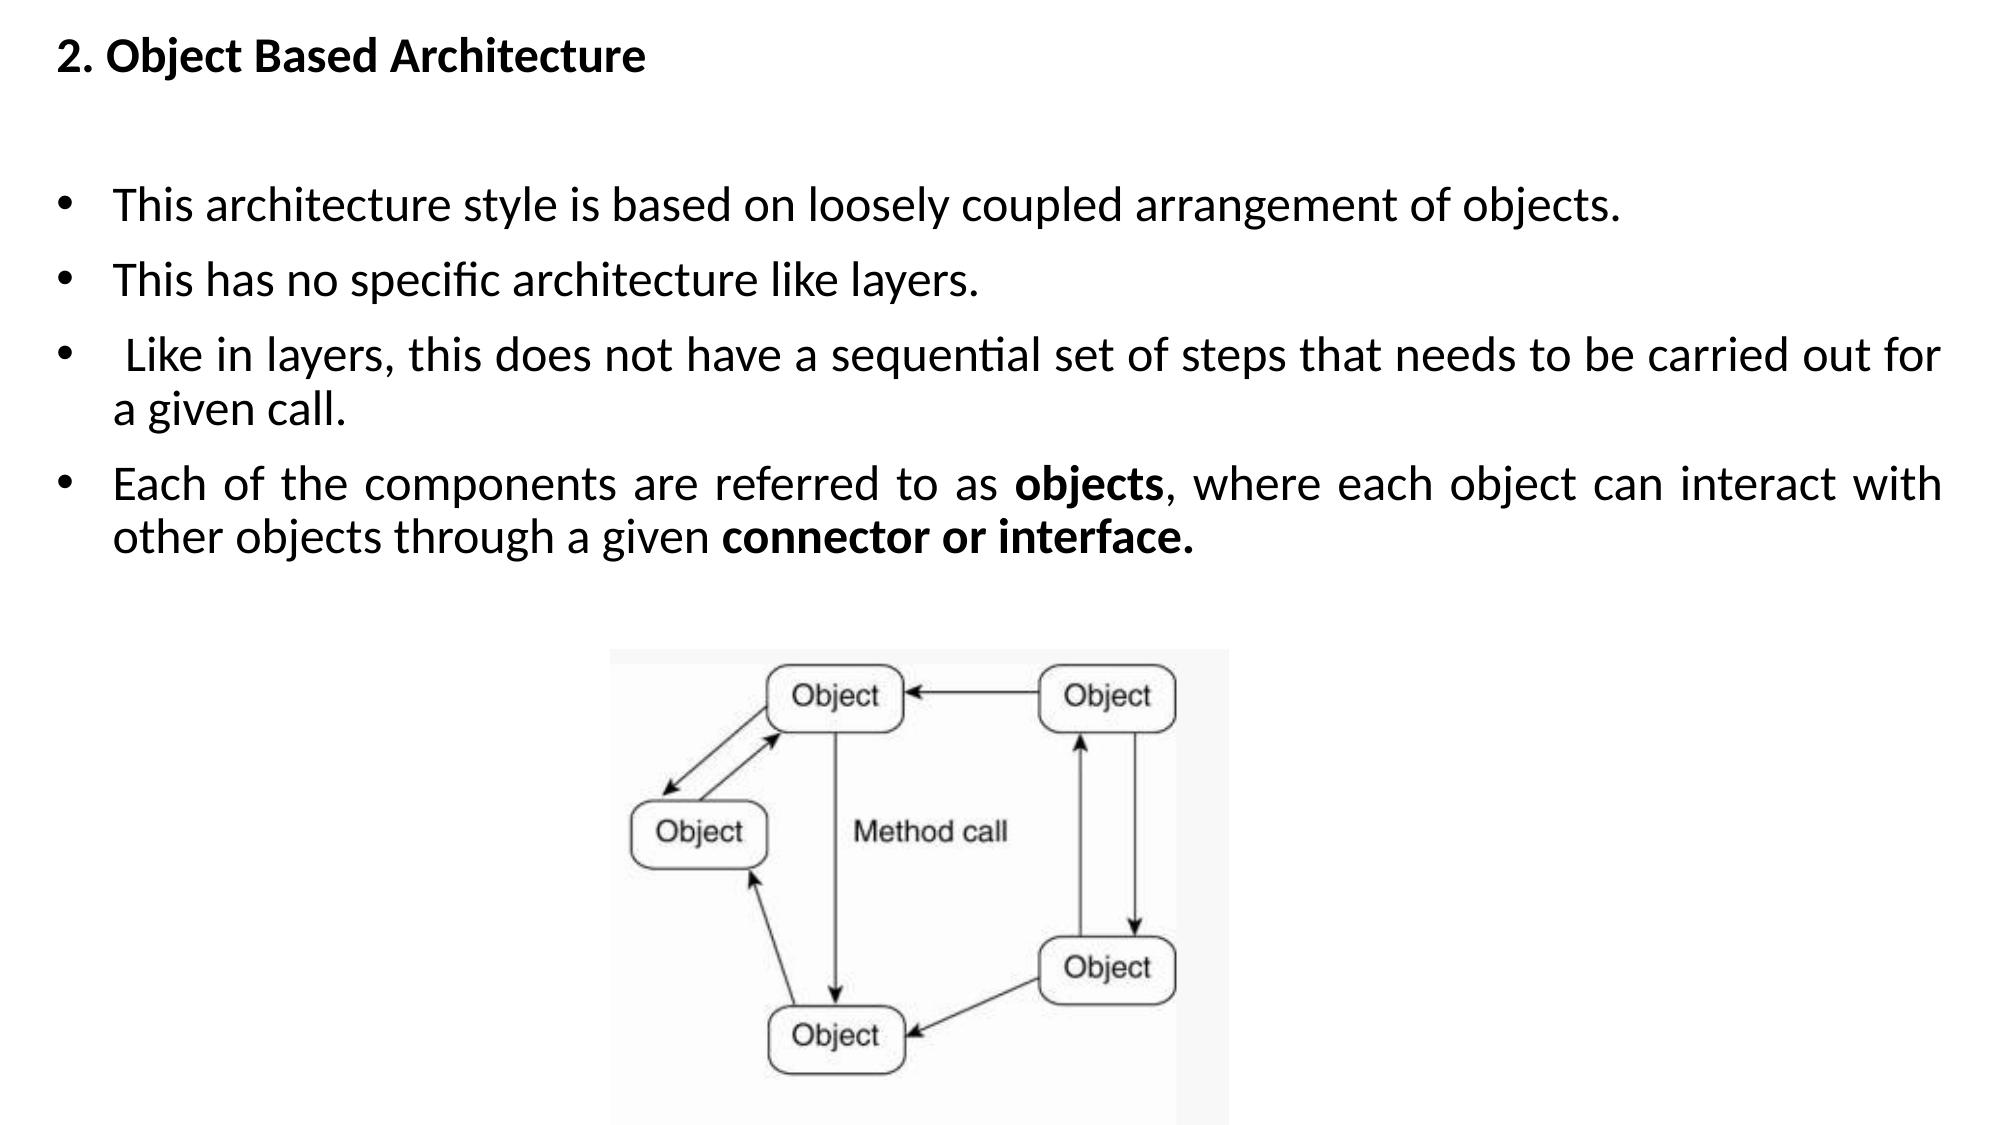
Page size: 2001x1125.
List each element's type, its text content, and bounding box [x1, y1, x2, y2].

picture [610, 649, 1229, 1125]
subtitle 2. Object Based Architecture This architecture style is based on loosely coupled arrangement of objects. This has no specific architecture like layers. Like in layers, this does not have a sequential set of steps that needs to be carried out for a given call. Each of the components are referred to as objects, where each object can interact with other objects through a given connector or interface. [41, 21, 1959, 1028]
